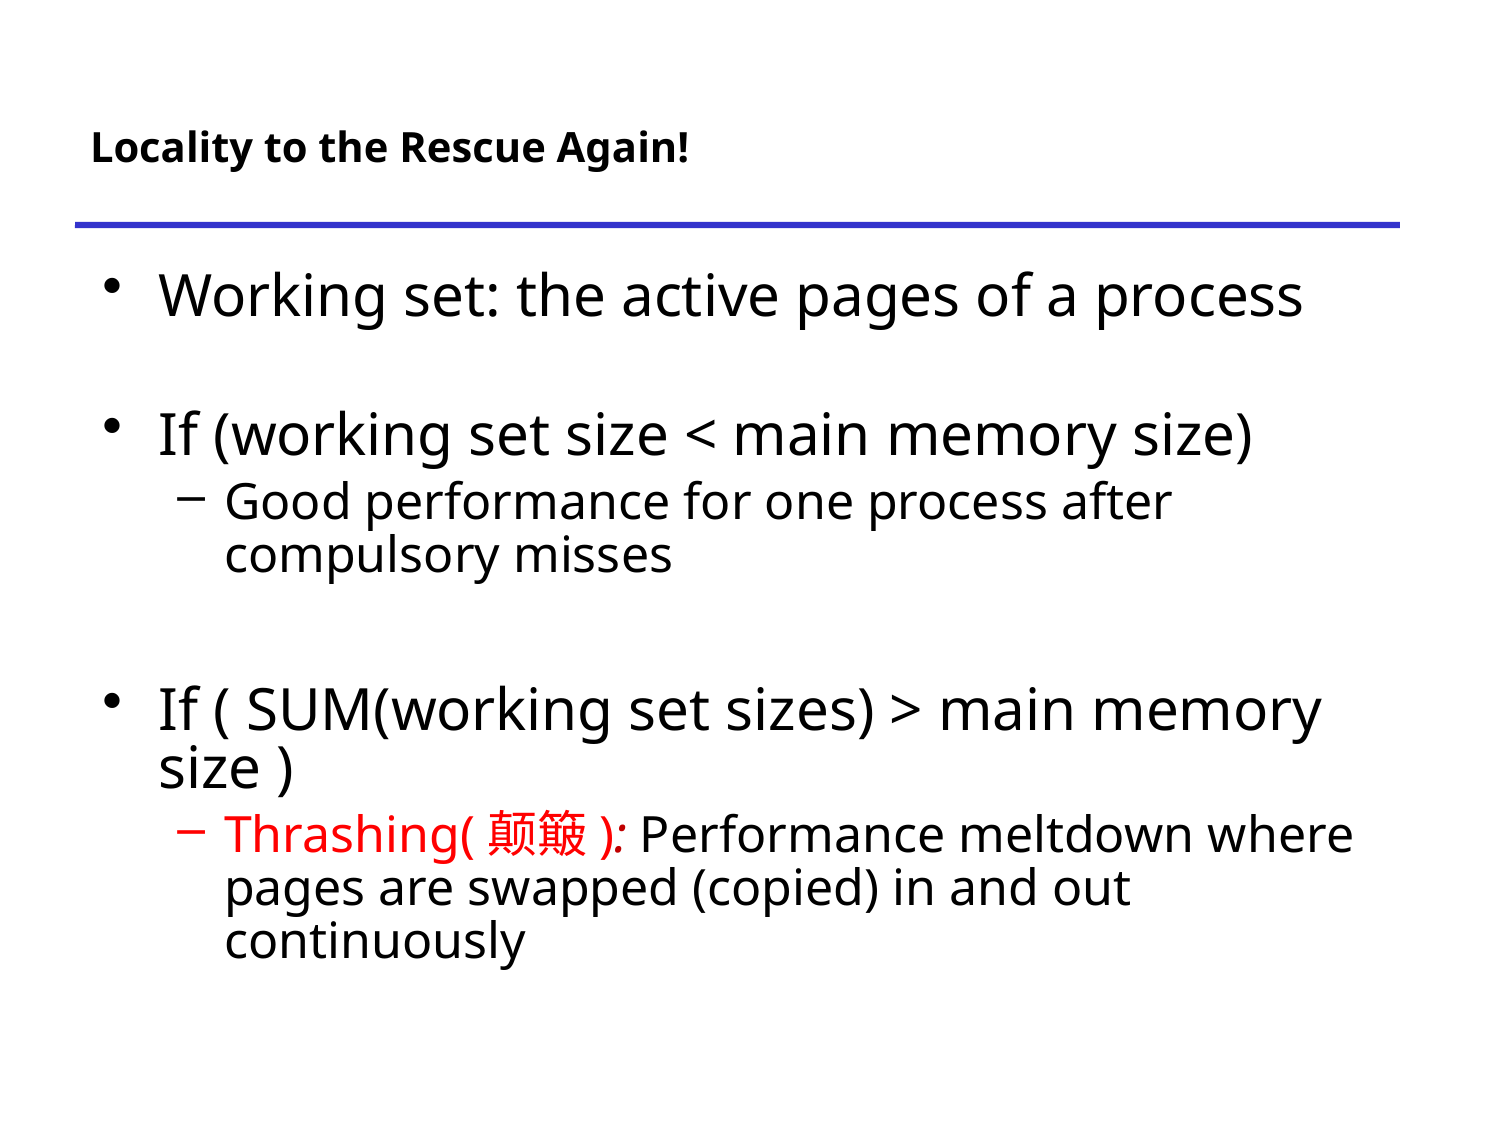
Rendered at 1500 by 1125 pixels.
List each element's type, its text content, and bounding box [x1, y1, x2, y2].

list Working set: the active pages of a process If (working set size < main memory size) Good performance for one process after compulsory misses If ( SUM(working set sizes) > main memory size ) Thrashing(颠簸): Performance meltdown where pages are swapped (copied) in and out continuously [87, 262, 1413, 1050]
title Locality to the Rescue Again! [75, 62, 1434, 229]
